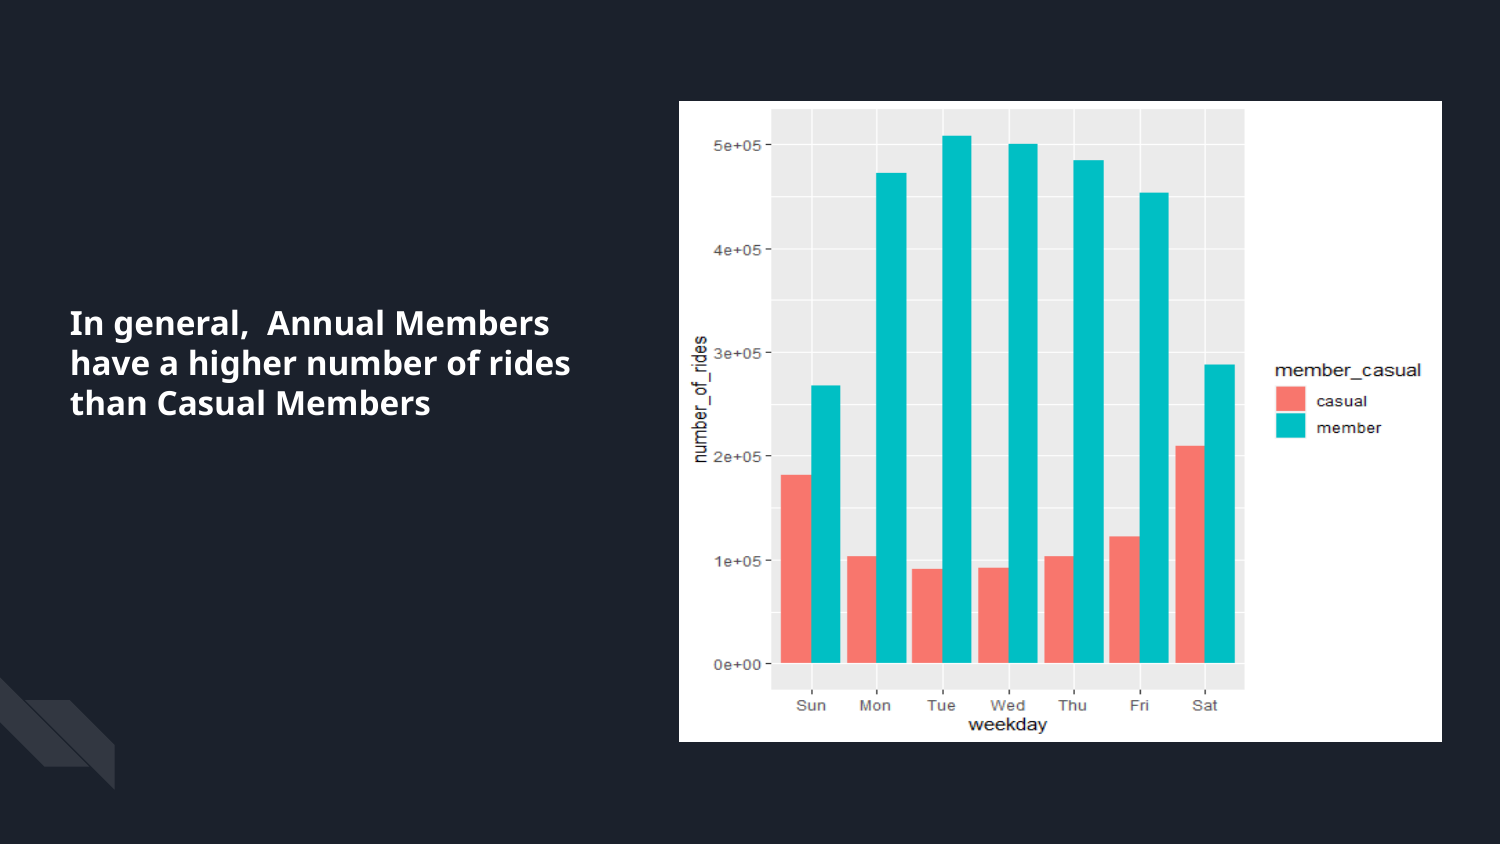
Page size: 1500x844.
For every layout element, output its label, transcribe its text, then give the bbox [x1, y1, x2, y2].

picture [679, 101, 1443, 743]
list In general, Annual Members have a higher number of rides than Casual Members [55, 302, 643, 422]
